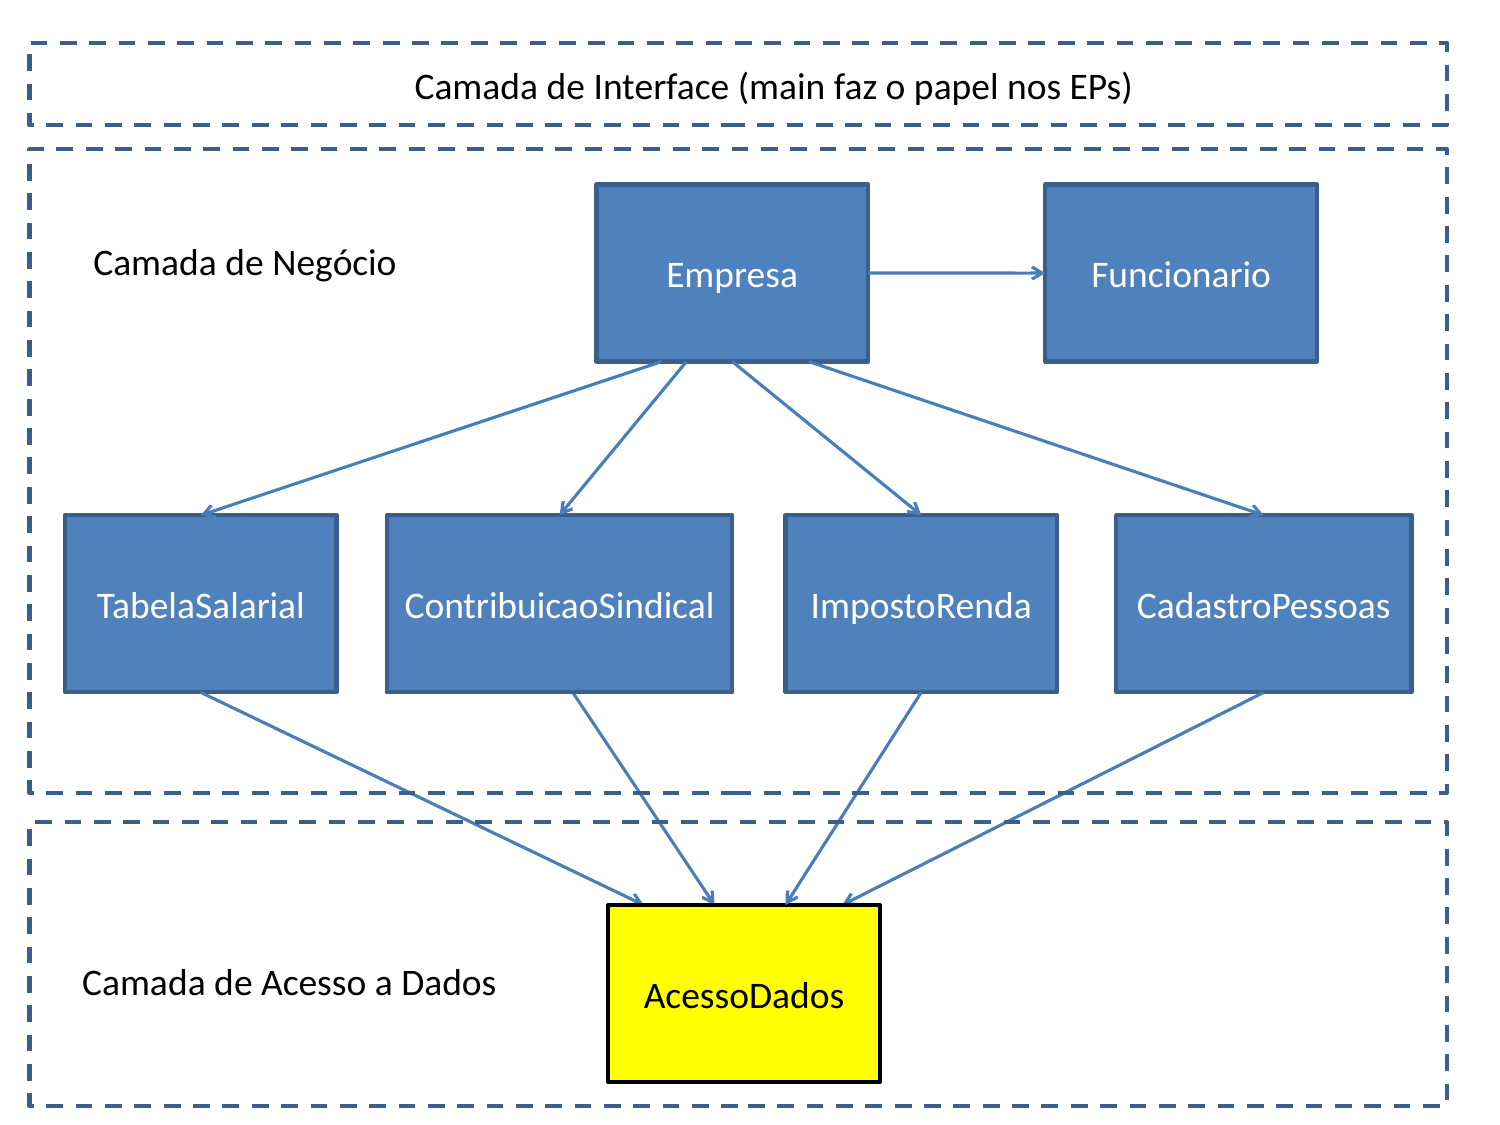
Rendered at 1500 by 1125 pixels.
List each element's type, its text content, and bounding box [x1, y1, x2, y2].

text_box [923, 692, 1265, 906]
text_box [27, 820, 1449, 1108]
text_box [200, 692, 644, 906]
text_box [731, 361, 922, 516]
text_box [27, 41, 1449, 127]
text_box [922, 361, 1265, 516]
text_box [27, 147, 1449, 795]
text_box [646, 692, 715, 906]
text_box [559, 361, 687, 516]
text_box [200, 361, 558, 516]
text_box Camada de Interface (main faz o papel nos EPs) [399, 54, 1149, 115]
text_box Camada de Negócio [78, 230, 412, 290]
text_box Camada de Acesso a Dados [67, 950, 512, 1011]
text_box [785, 692, 922, 906]
